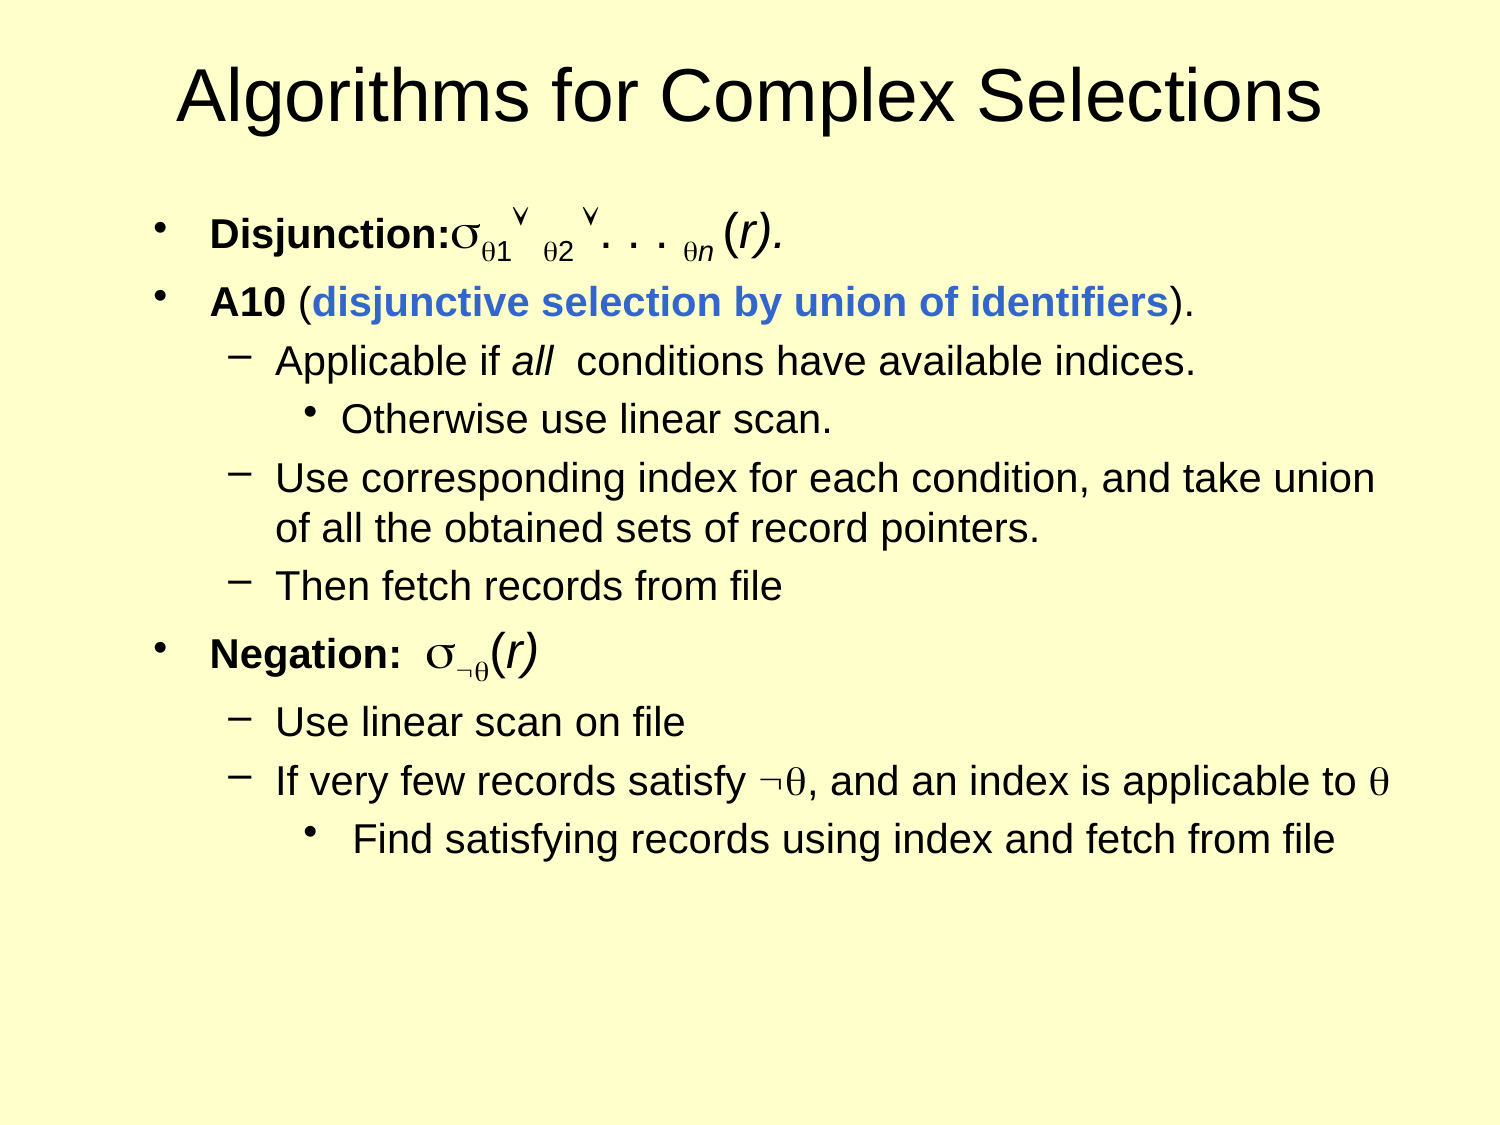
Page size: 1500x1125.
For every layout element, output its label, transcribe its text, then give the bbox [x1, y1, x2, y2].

title Algorithms for Complex Selections [74, 44, 1426, 138]
list Disjunction:1 2 . . . n (r). A10 (disjunctive selection by union of identifiers). Applicable if all conditions have available indices. Otherwise use linear scan. Use corresponding index for each condition, and take union of all the obtained sets of record pointers. Then fetch records from file Negation: (r) Use linear scan on file If very few records satisfy , and an index is applicable to  Find satisfying records using index and fetch from file [138, 190, 1408, 1053]
